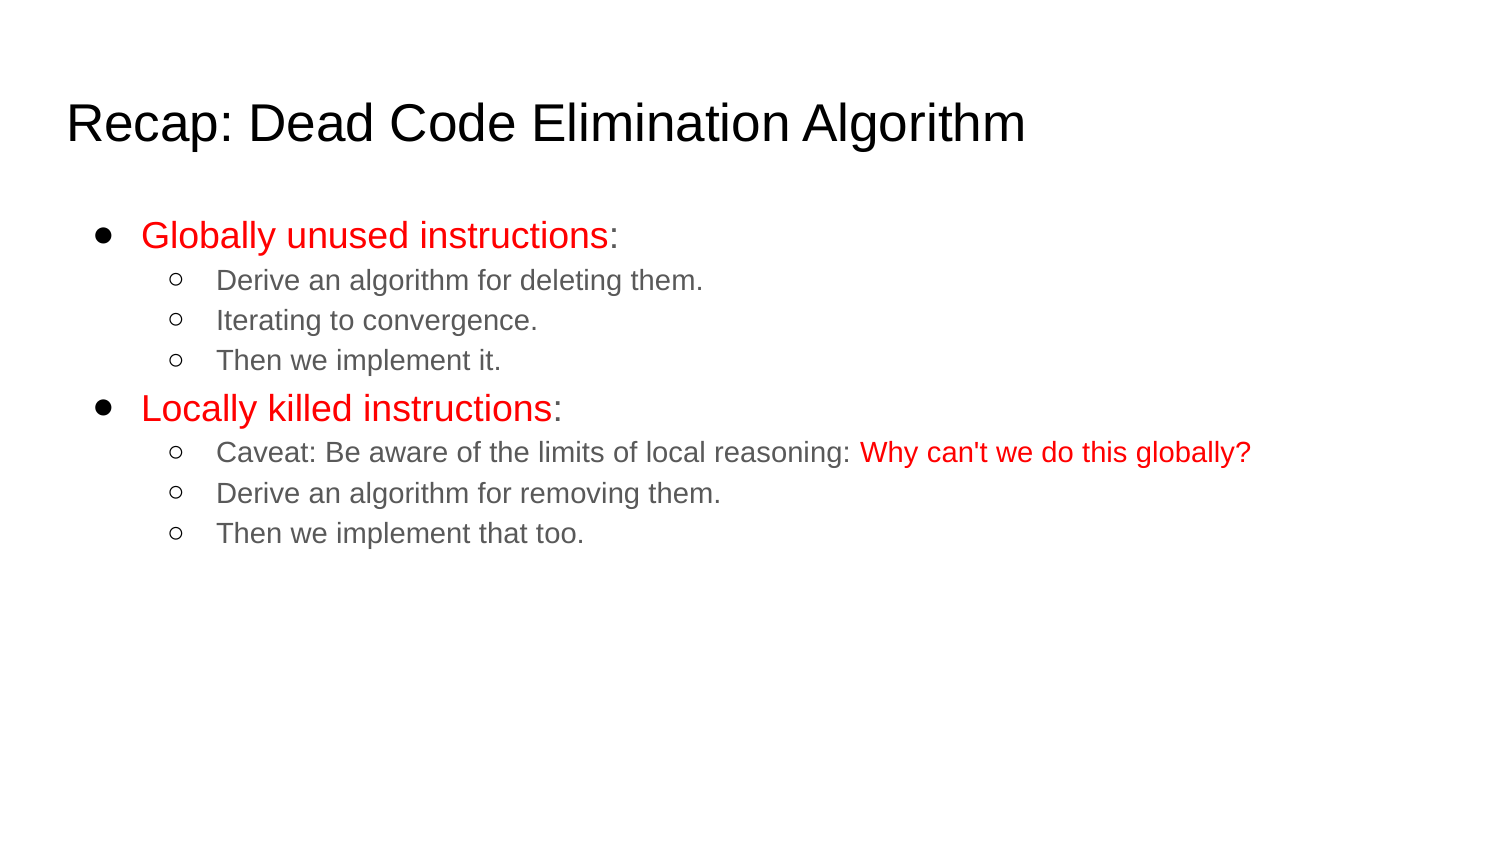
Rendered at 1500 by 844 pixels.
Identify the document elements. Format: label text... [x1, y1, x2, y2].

list Globally unused instructions: Derive an algorithm for deleting them. Iterating to convergence. Then we implement it. Locally killed instructions: Caveat: Be aware of the limits of local reasoning: Why can't we do this globally? Derive an algorithm for removing them. Then we implement that too. [51, 189, 1449, 750]
title Recap: Dead Code Elimination Algorithm [51, 72, 1449, 167]
